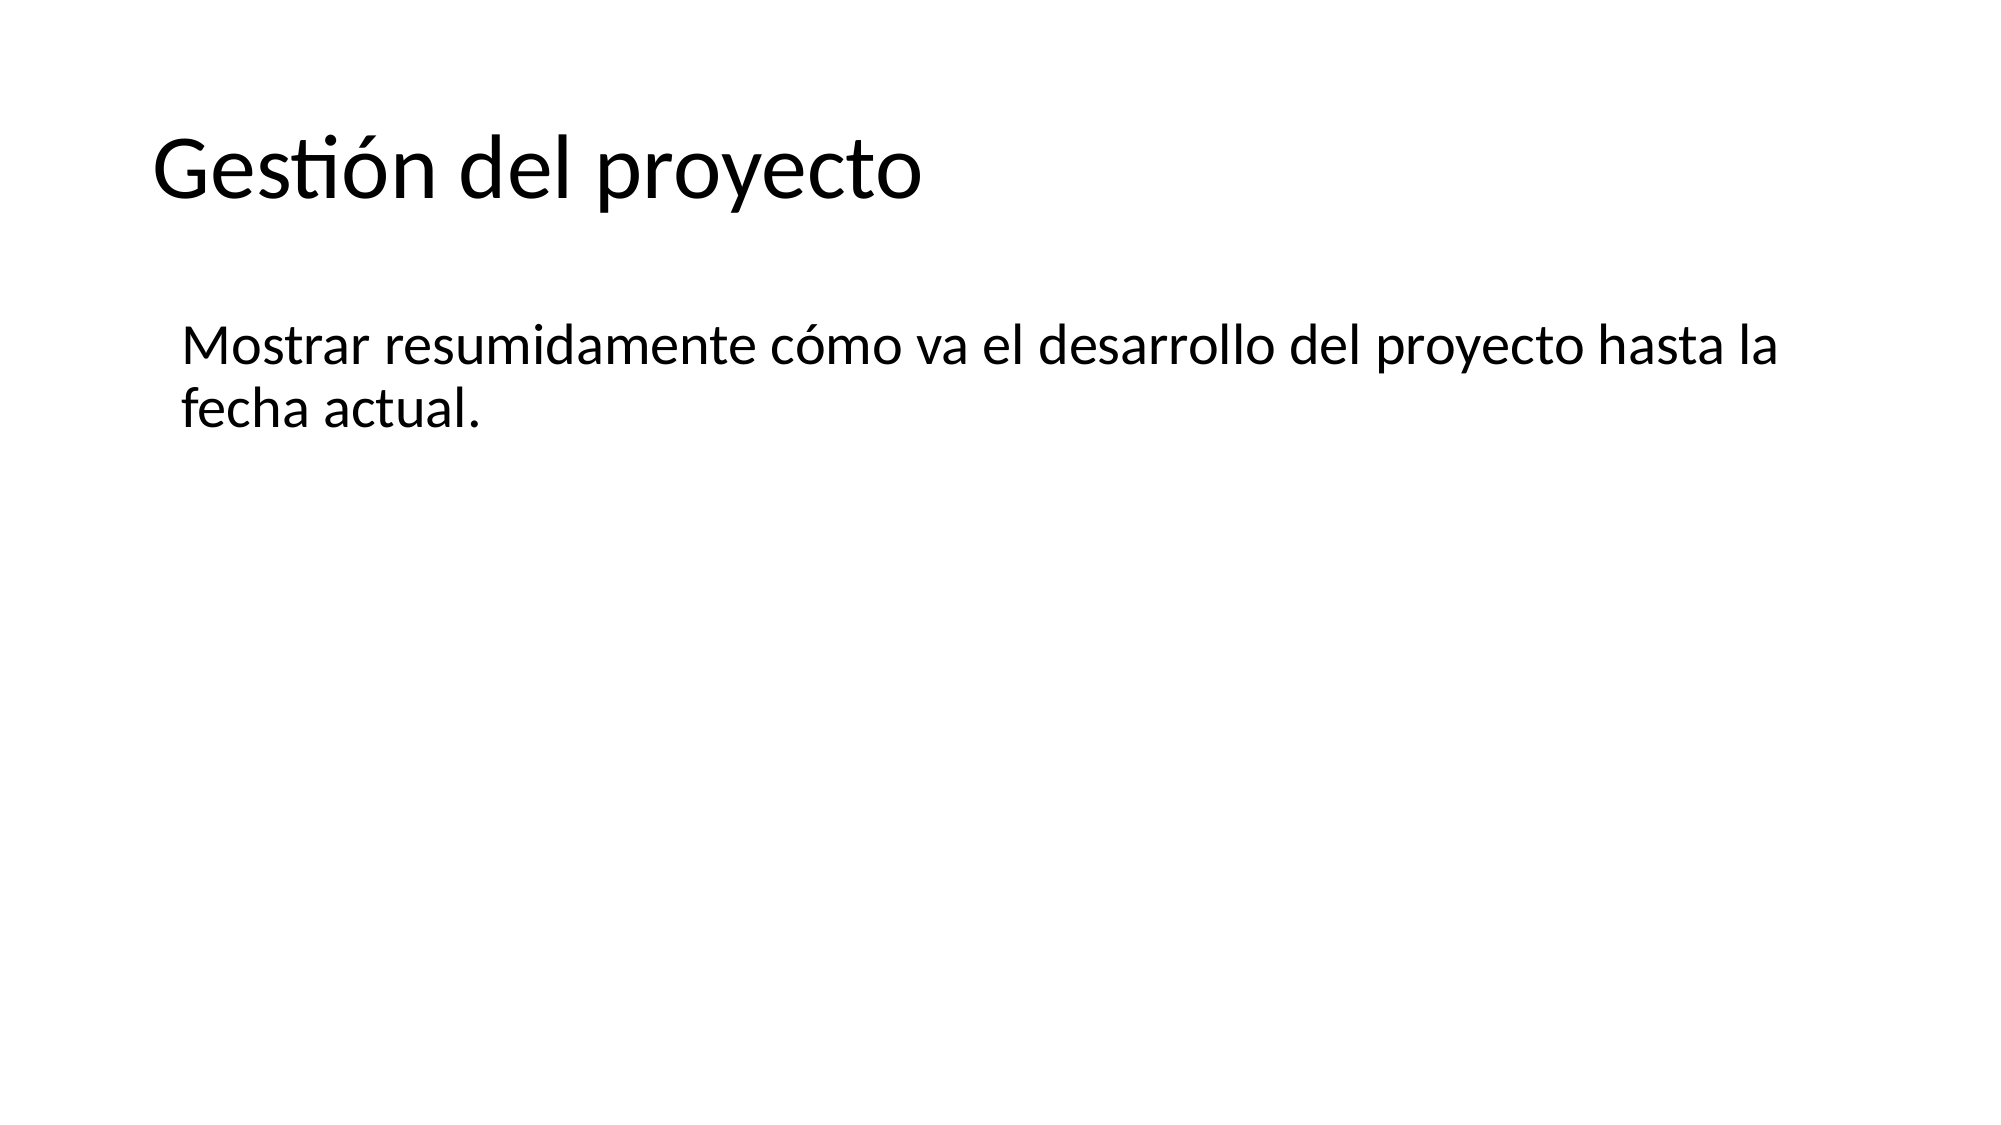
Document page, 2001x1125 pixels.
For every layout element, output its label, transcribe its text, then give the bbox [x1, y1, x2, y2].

title Gestión del proyecto [137, 59, 1863, 278]
list Mostrar resumidamente cómo va el desarrollo del proyecto hasta la fecha actual. [137, 299, 1863, 1014]
